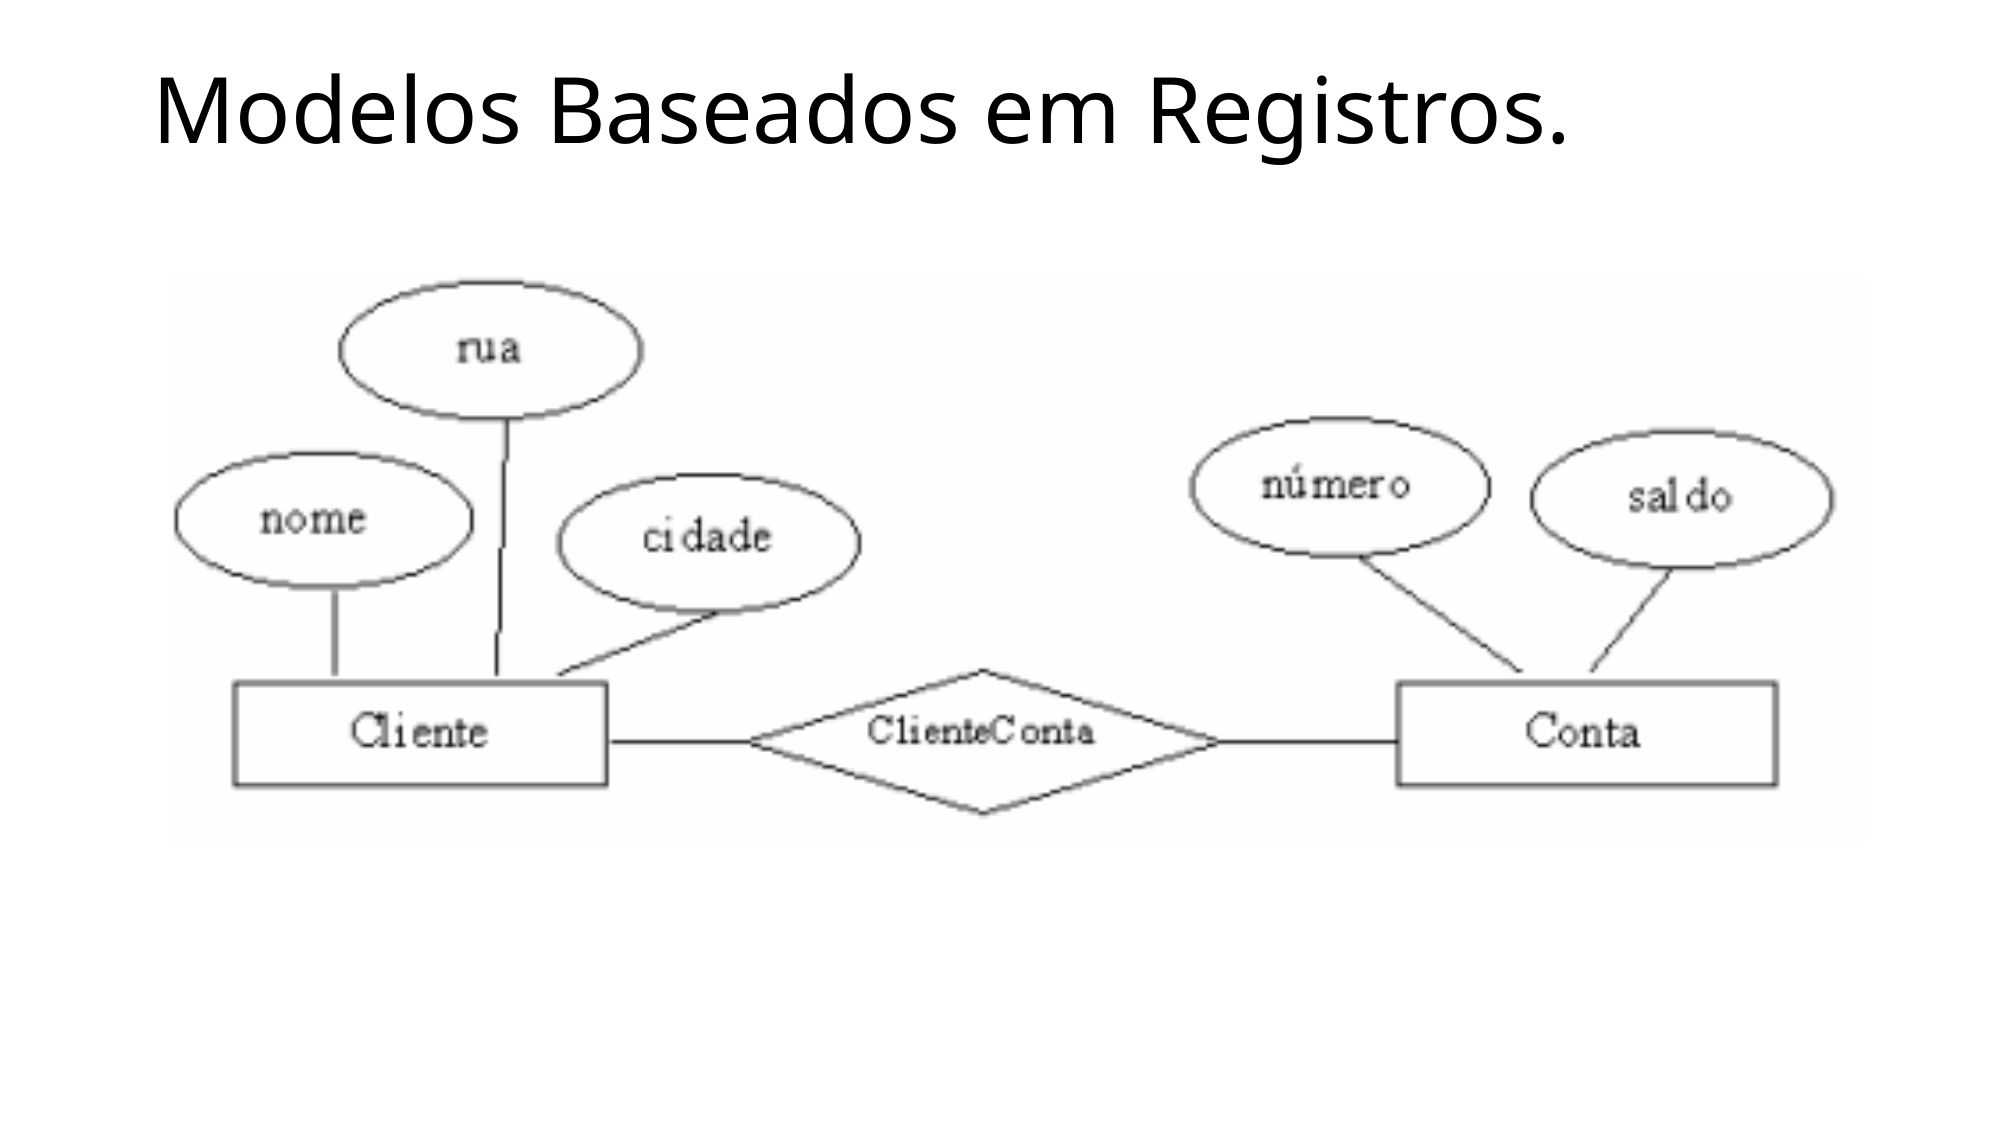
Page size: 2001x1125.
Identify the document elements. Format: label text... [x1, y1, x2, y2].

title Modelos Baseados em Registros. [137, 59, 1863, 253]
picture [86, 253, 1937, 890]
